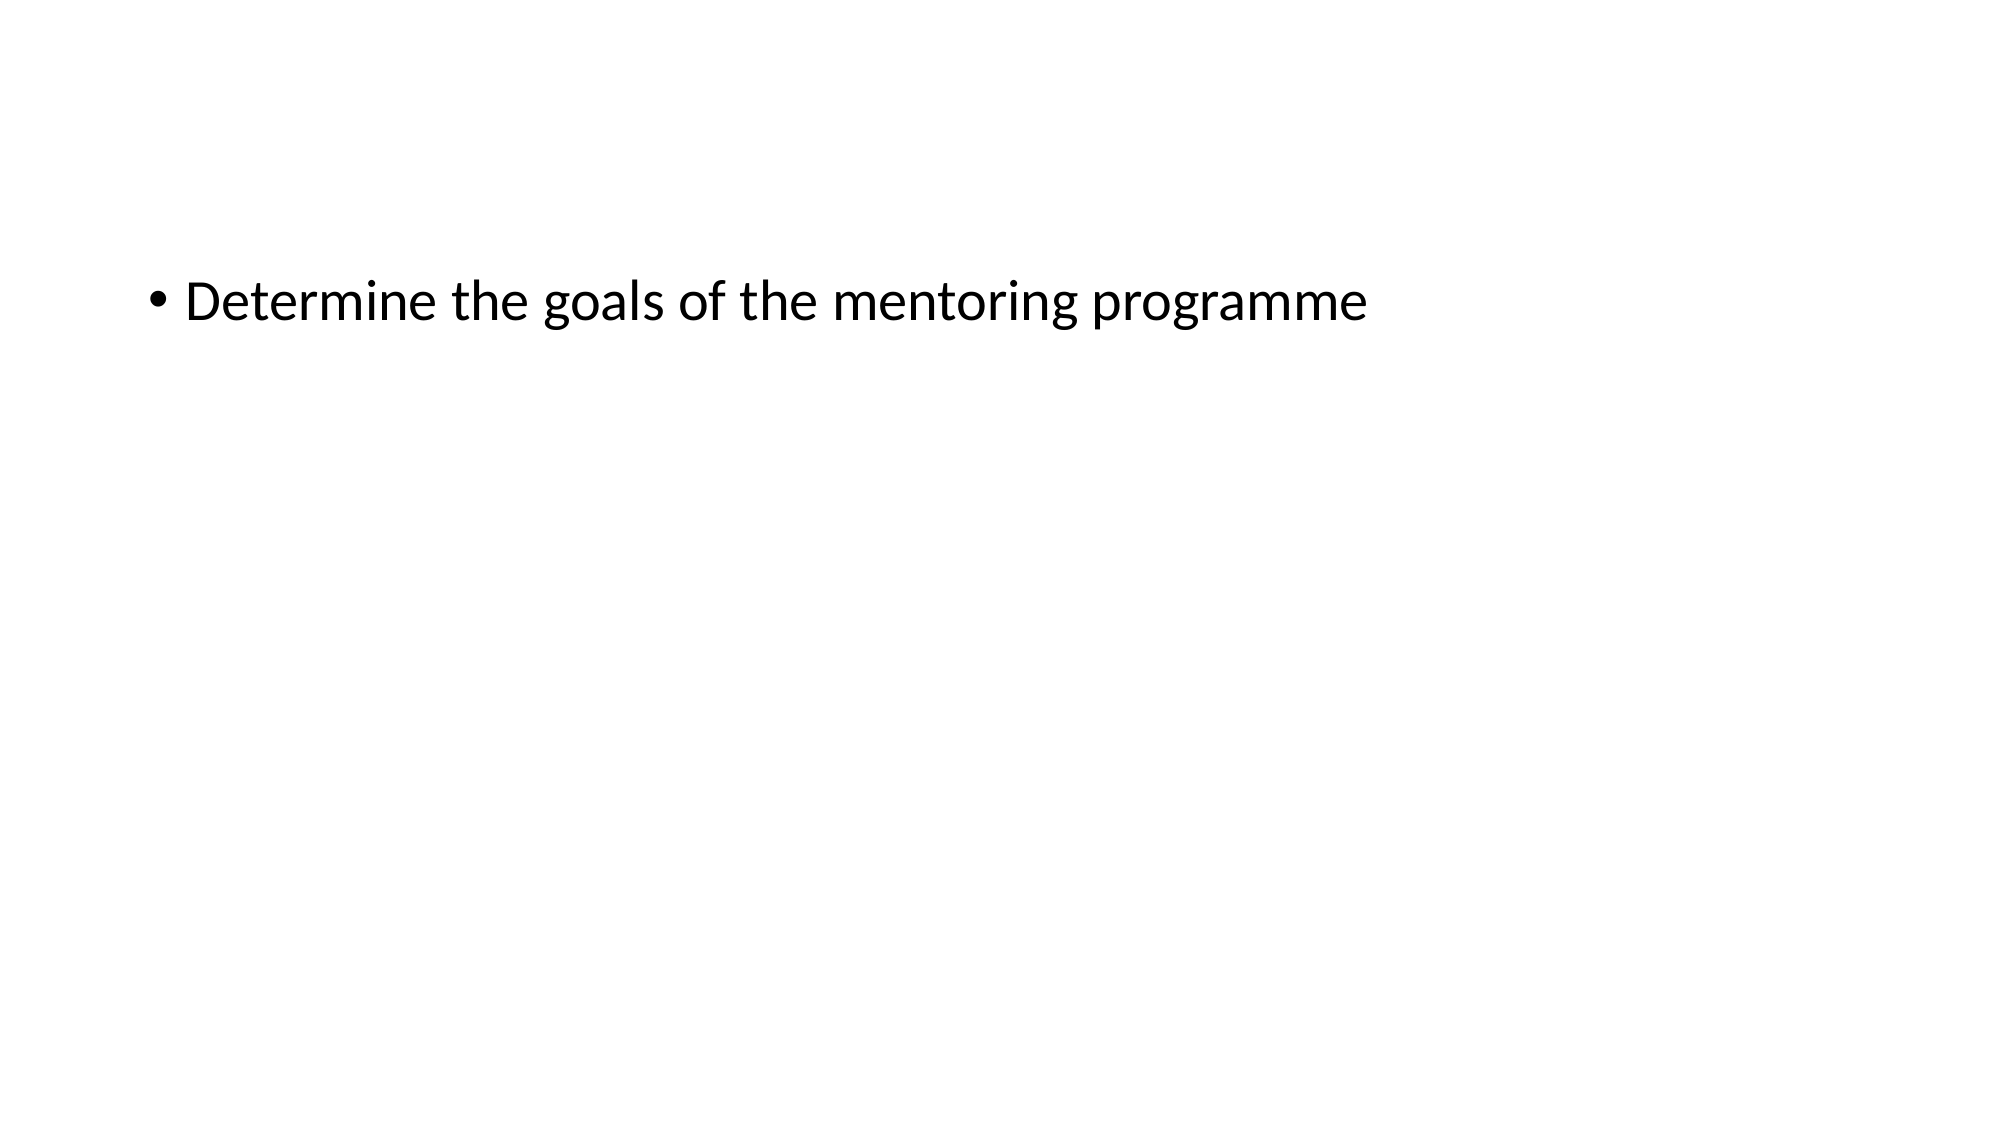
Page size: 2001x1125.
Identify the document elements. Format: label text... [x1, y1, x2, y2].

list Determine the goals of the mentoring programme [133, 262, 1867, 938]
